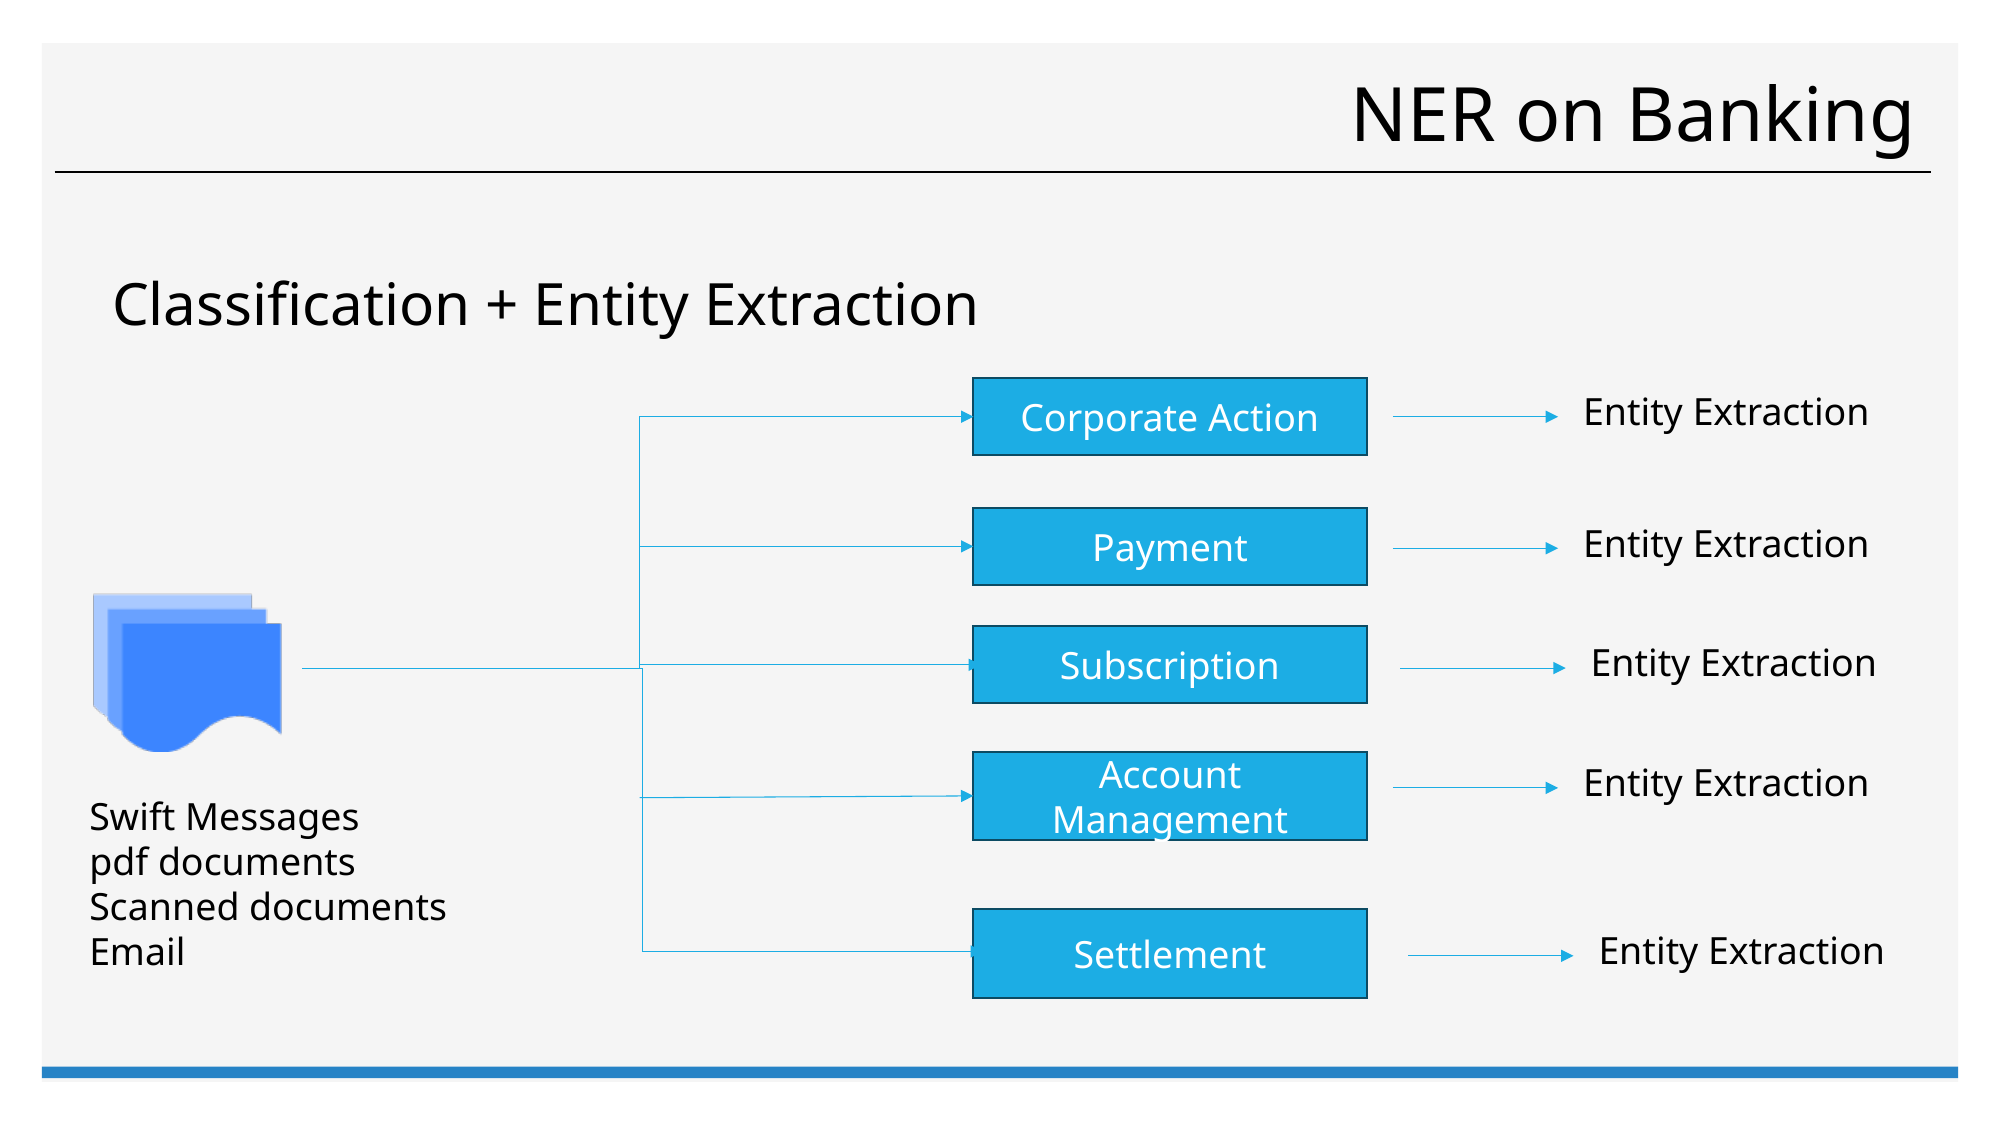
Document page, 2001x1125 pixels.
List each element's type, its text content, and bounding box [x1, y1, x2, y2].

picture [47, 584, 306, 752]
text_box Subscription [974, 625, 1368, 704]
text_box Entity Extraction [1568, 751, 1885, 812]
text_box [302, 667, 984, 952]
text_box Classification + Entity Extraction [97, 260, 1011, 345]
text_box Entity Extraction [1568, 512, 1885, 572]
text_box Entity Extraction [1583, 919, 1901, 980]
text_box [306, 416, 974, 669]
text_box Settlement [972, 908, 1368, 999]
text_box Corporate Action [972, 377, 1368, 456]
text_box Entity Extraction [1568, 380, 1885, 441]
text_box Account Management [984, 751, 1368, 841]
text_box Entity Extraction [1575, 631, 1893, 692]
title NER on Banking [555, 62, 1931, 173]
text_box Payment [974, 507, 1368, 586]
text_box Swift Messages pdf documents Scanned documents Email [74, 785, 463, 980]
